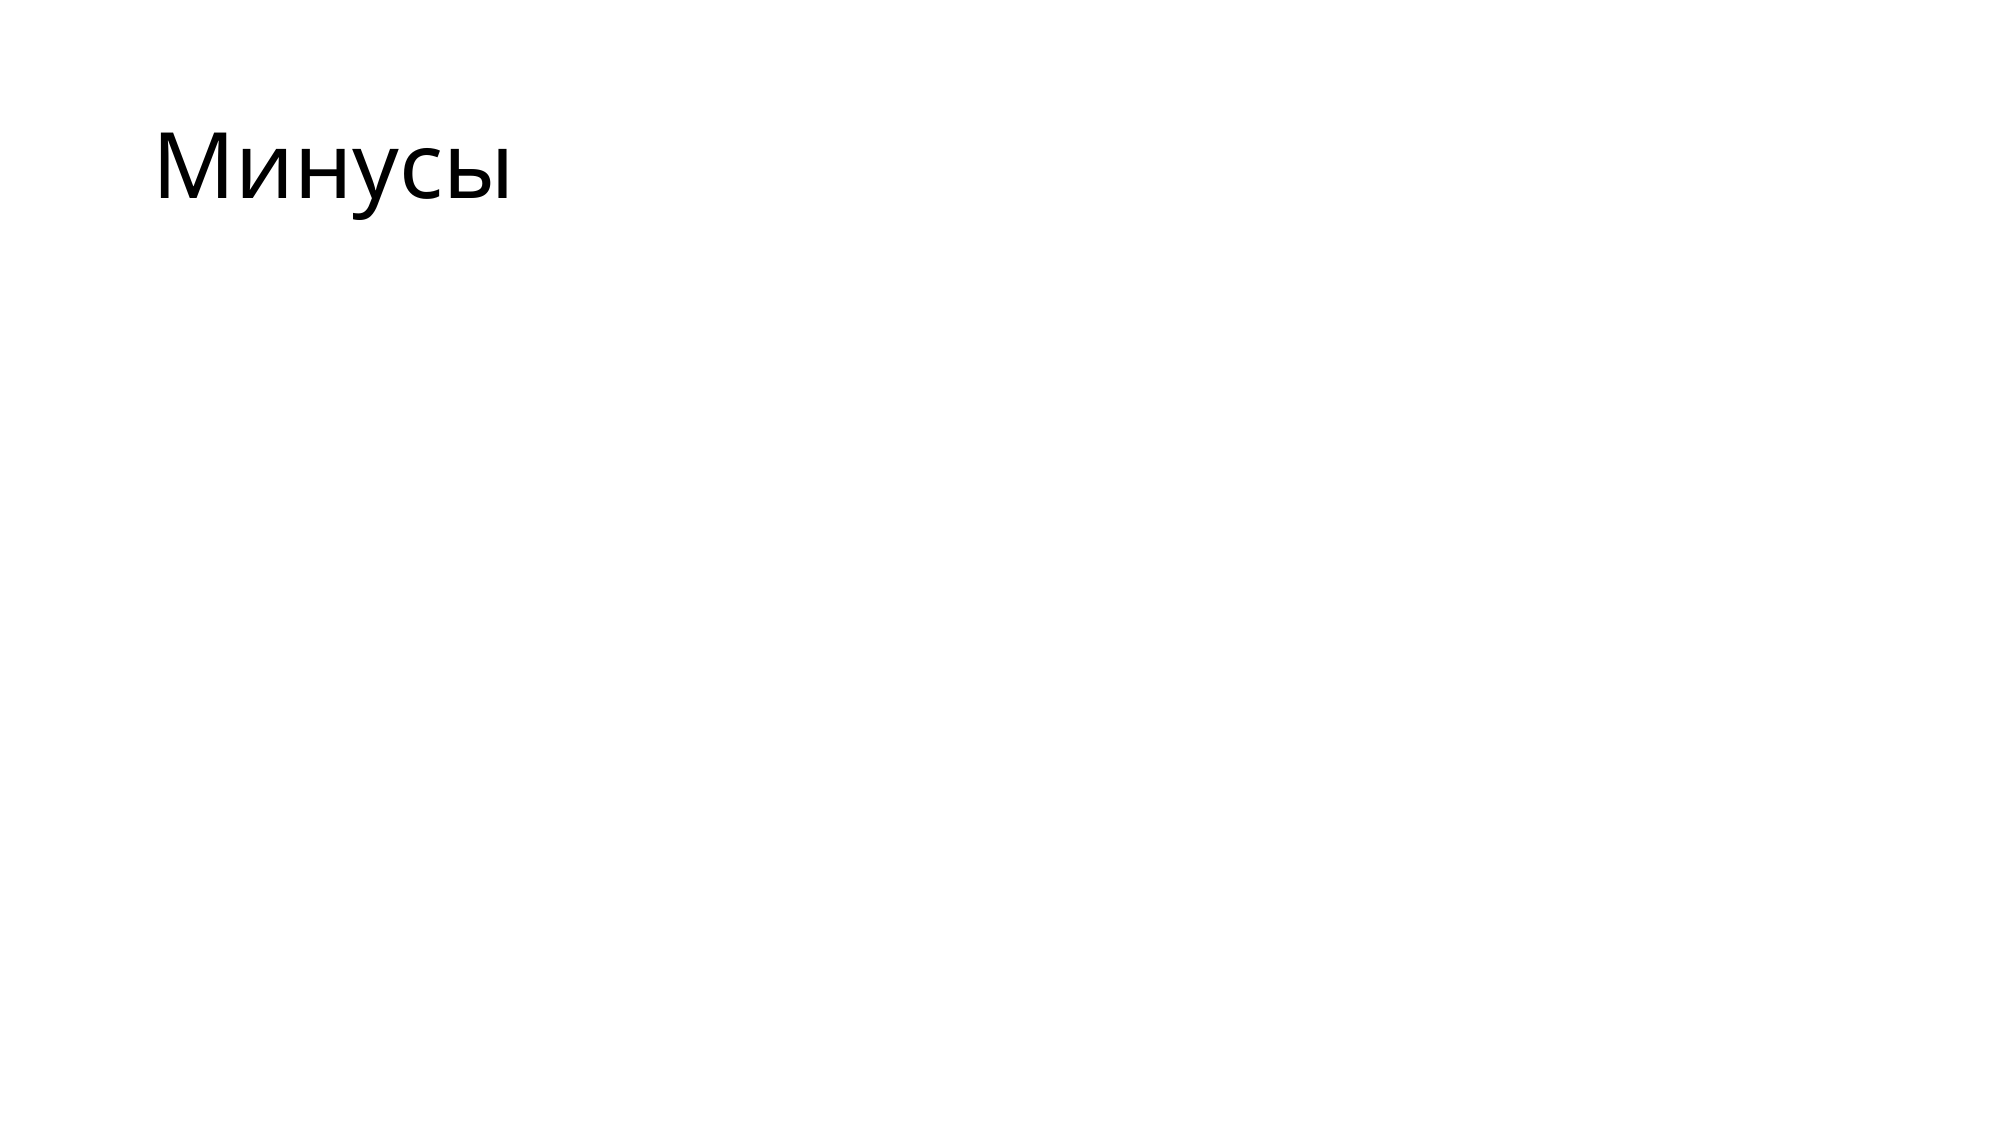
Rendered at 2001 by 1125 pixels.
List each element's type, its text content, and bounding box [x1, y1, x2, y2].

title Минусы [137, 59, 1863, 278]
